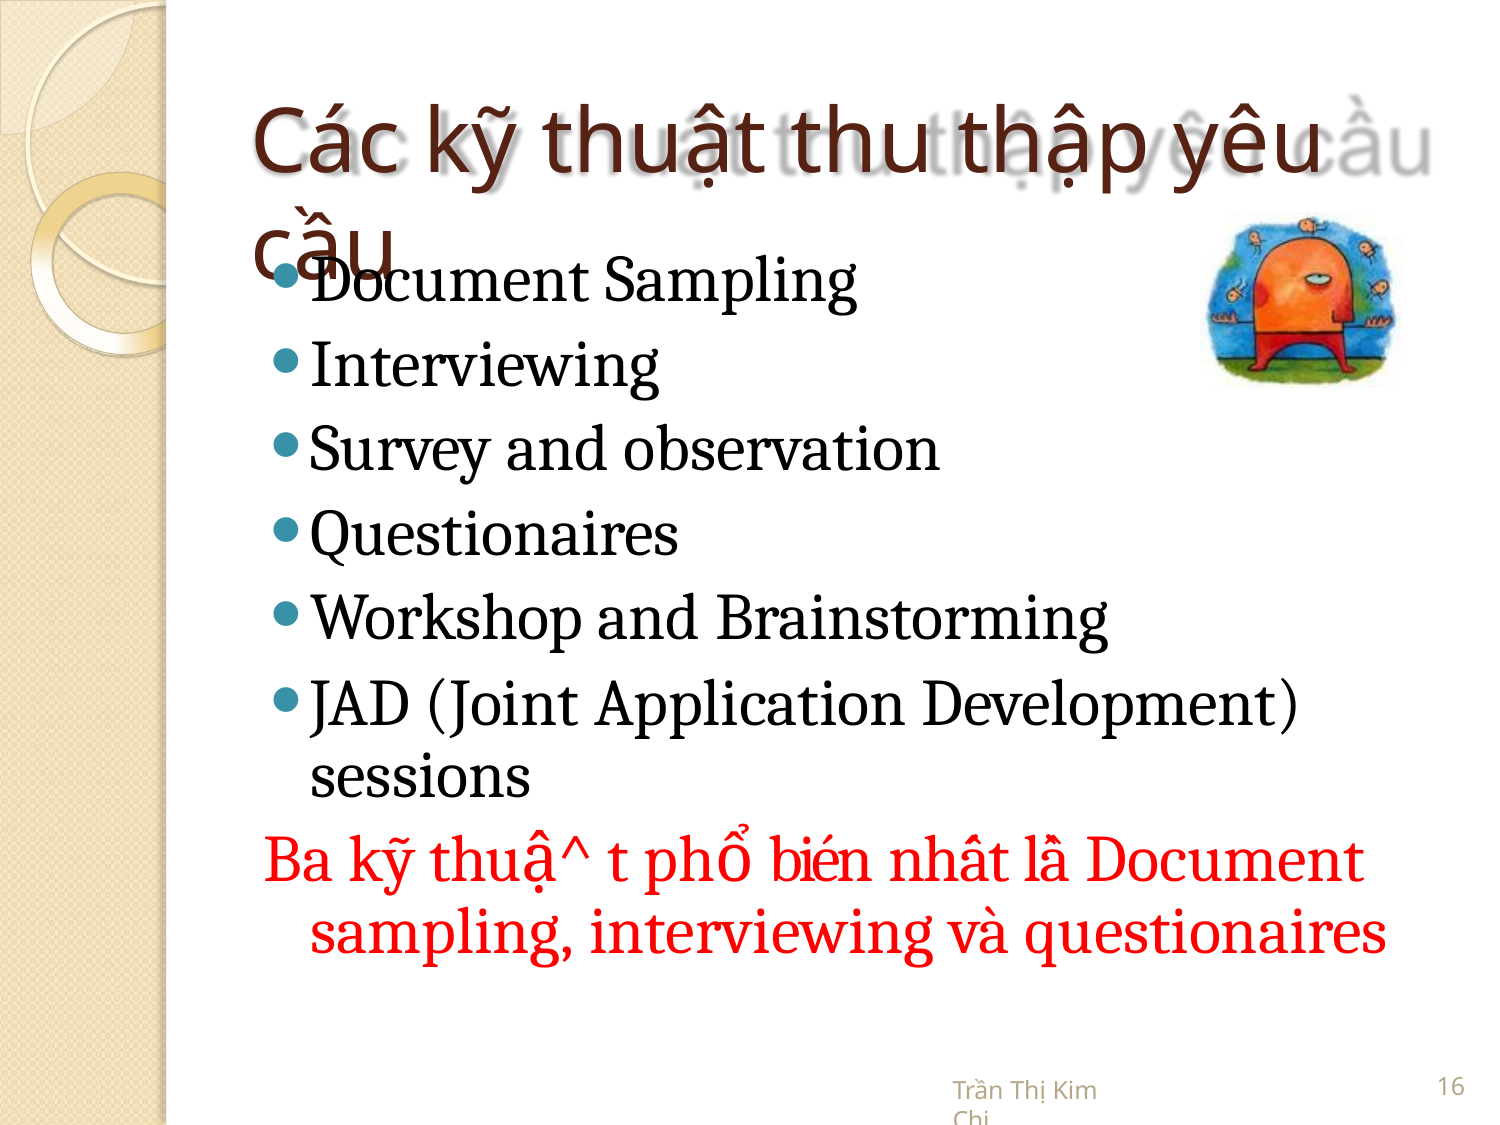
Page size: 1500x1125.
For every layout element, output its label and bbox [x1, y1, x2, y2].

picture [1199, 212, 1404, 388]
text_box [0, 0, 1500, 1125]
